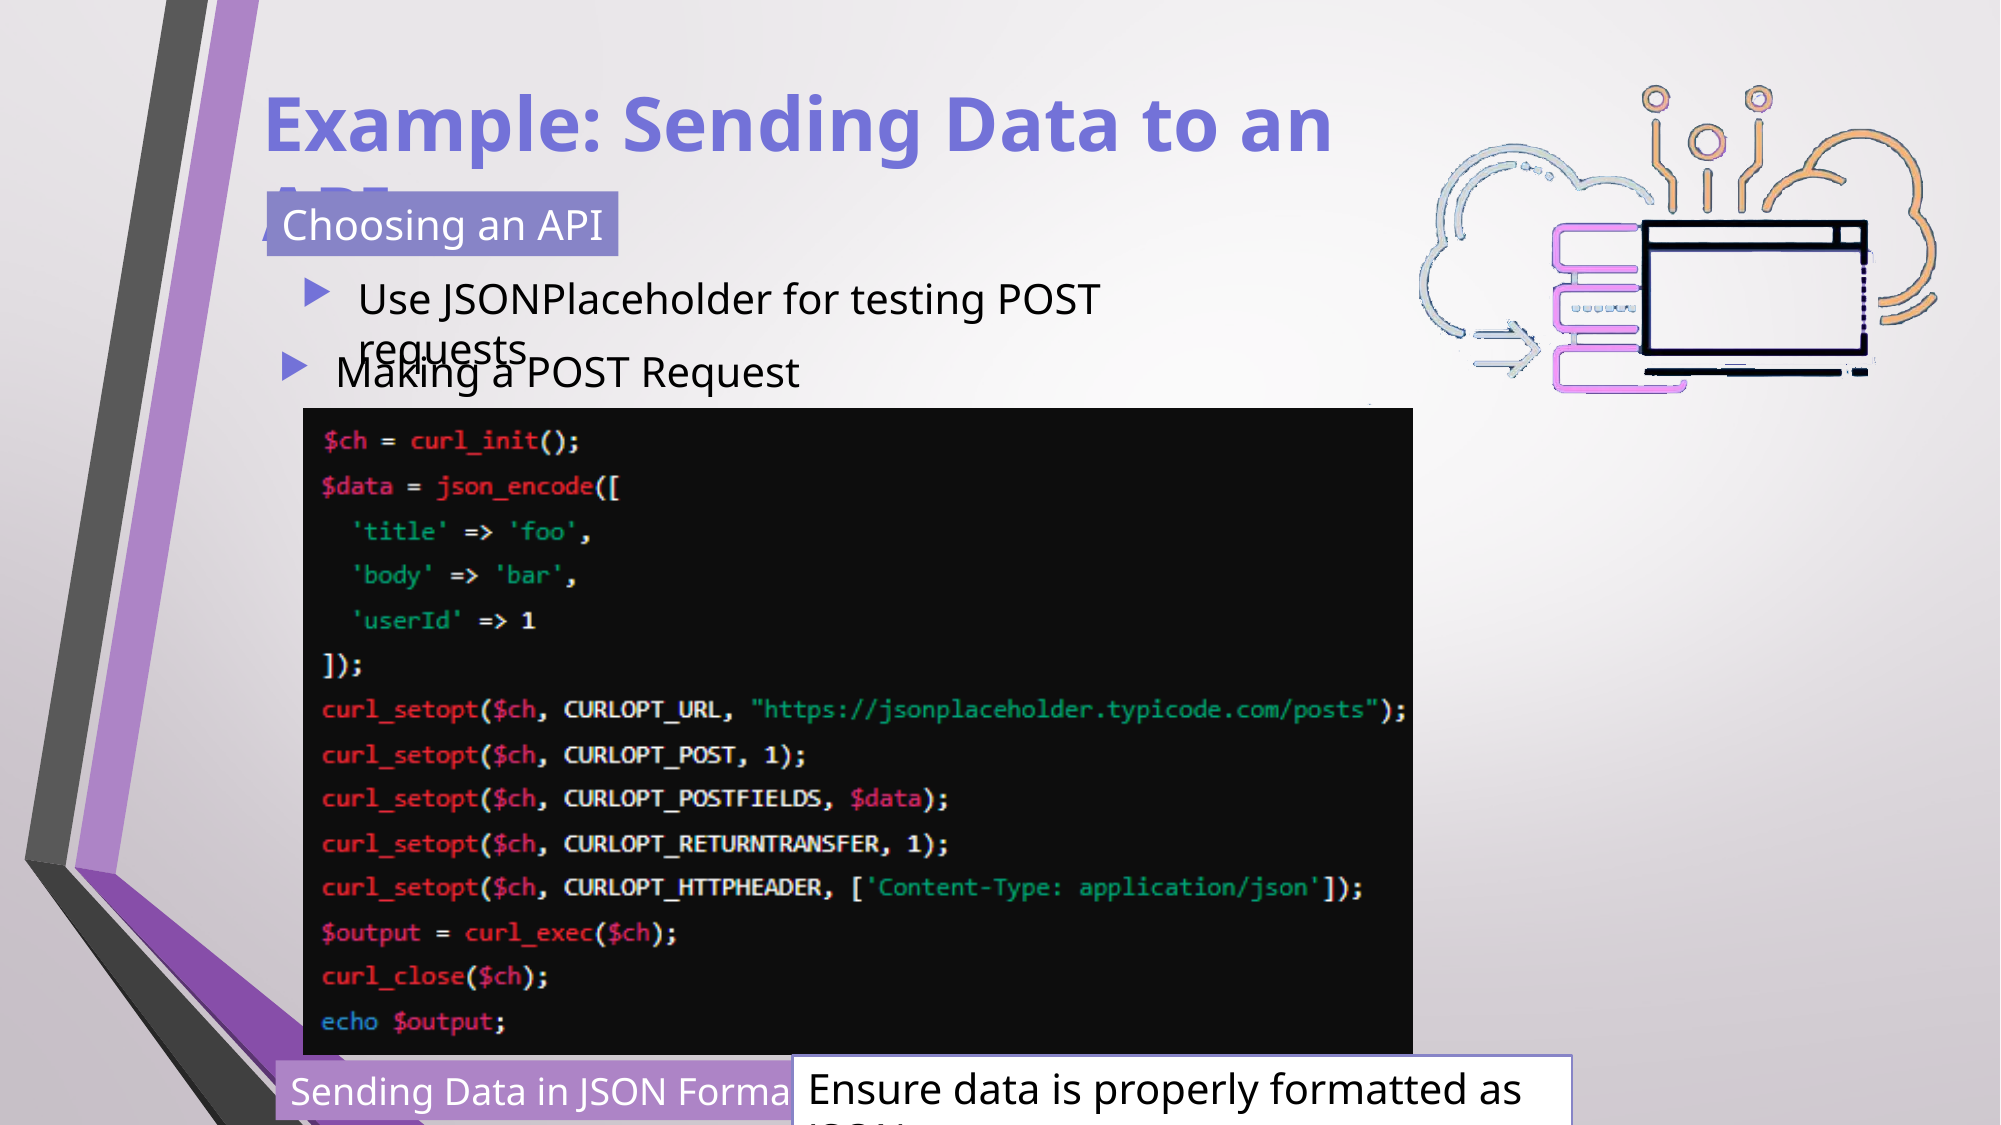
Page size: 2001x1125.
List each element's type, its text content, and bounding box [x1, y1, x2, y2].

text_box Sending Data in JSON Format [275, 1060, 791, 1121]
text_box Ensure data is properly formatted as JSON [791, 1054, 1573, 1125]
text_box Use JSONPlaceholder for testing POST requests [286, 265, 1204, 380]
text_box Choosing an API [266, 191, 619, 257]
picture [302, 59, 2000, 1055]
text_box Example: Sending Data to an API [248, 69, 1331, 265]
text_box Making a POST Request [264, 338, 815, 404]
